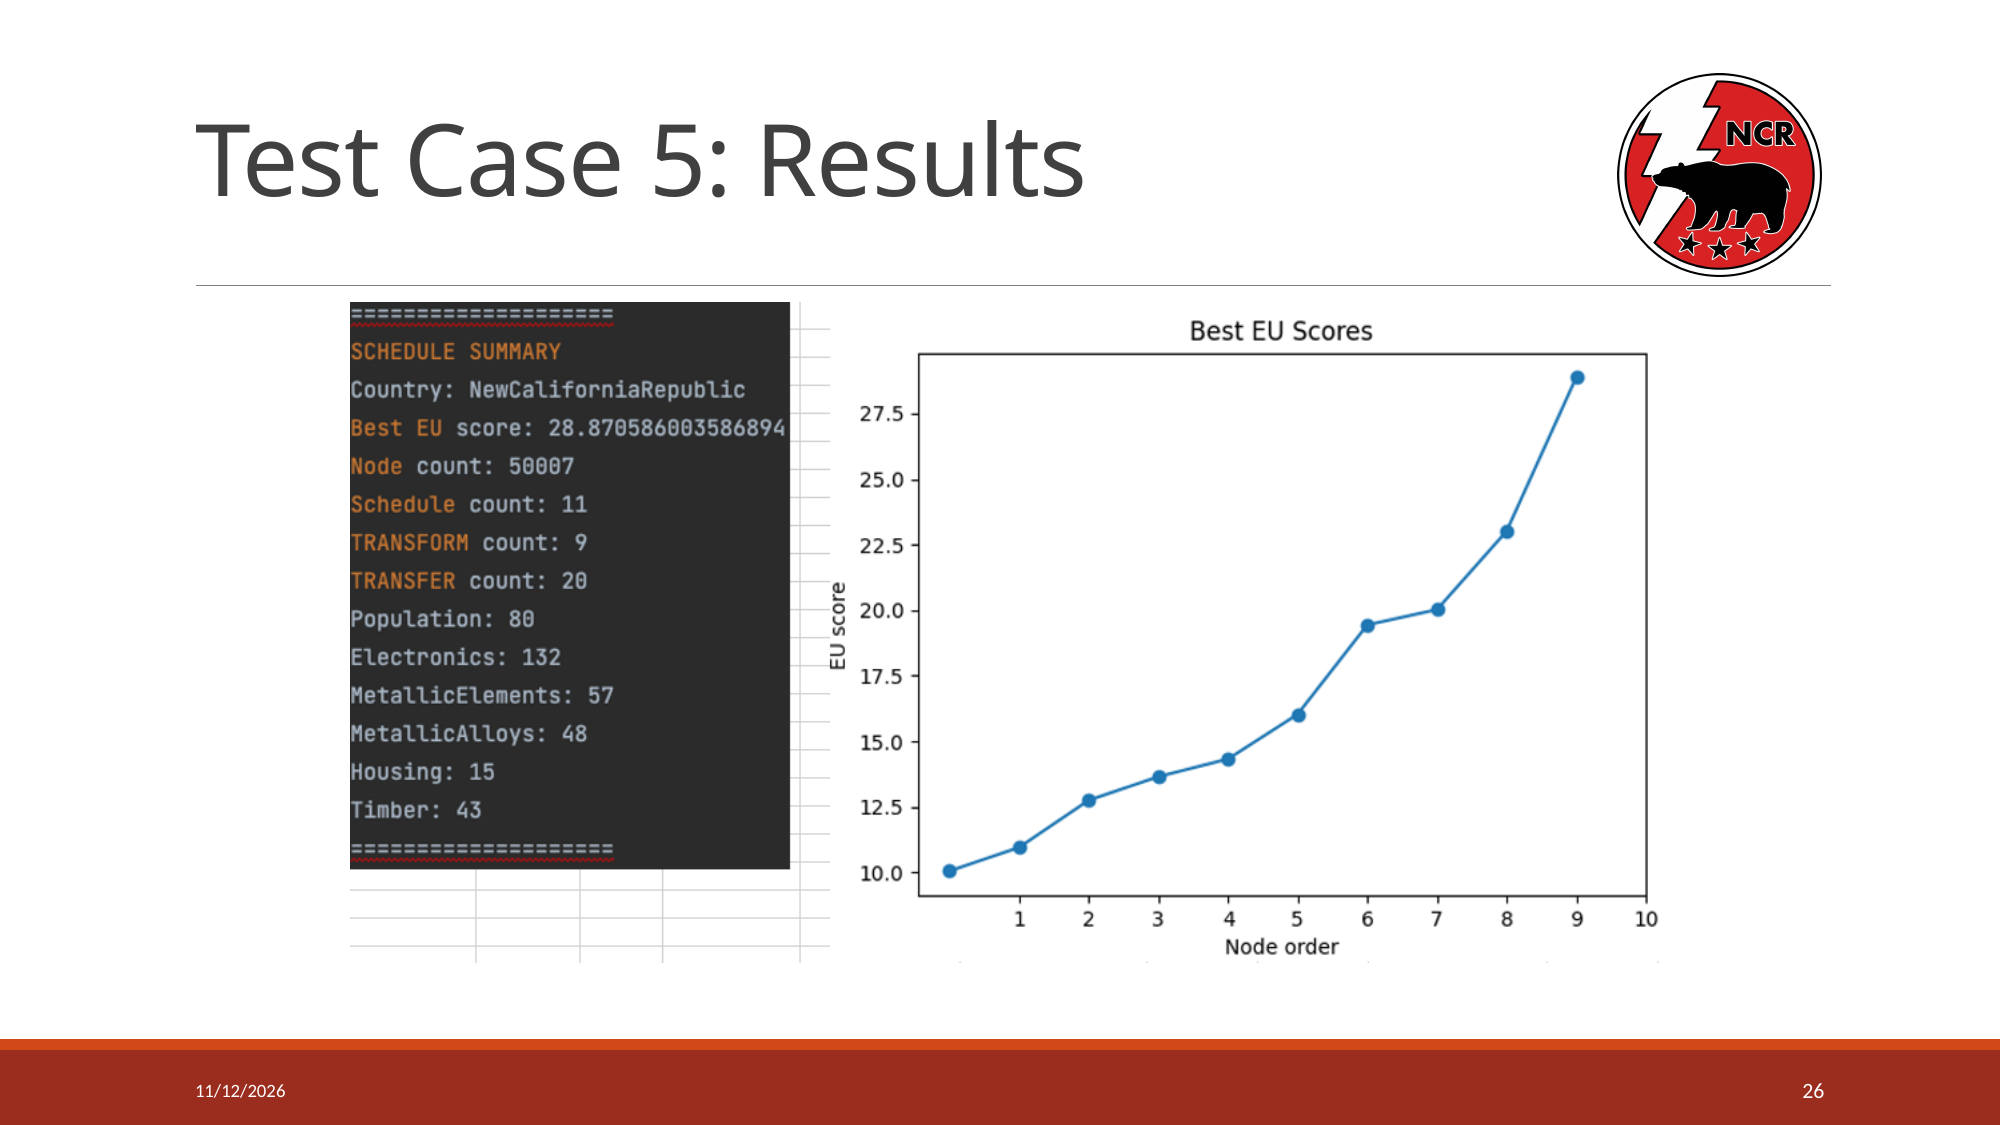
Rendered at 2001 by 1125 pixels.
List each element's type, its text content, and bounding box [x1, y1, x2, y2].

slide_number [180, 1059, 586, 1120]
picture [1617, 72, 1822, 277]
title Test Case 5: Results [180, 47, 1830, 285]
slide_number 26 [1624, 1059, 1840, 1120]
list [349, 302, 1661, 964]
